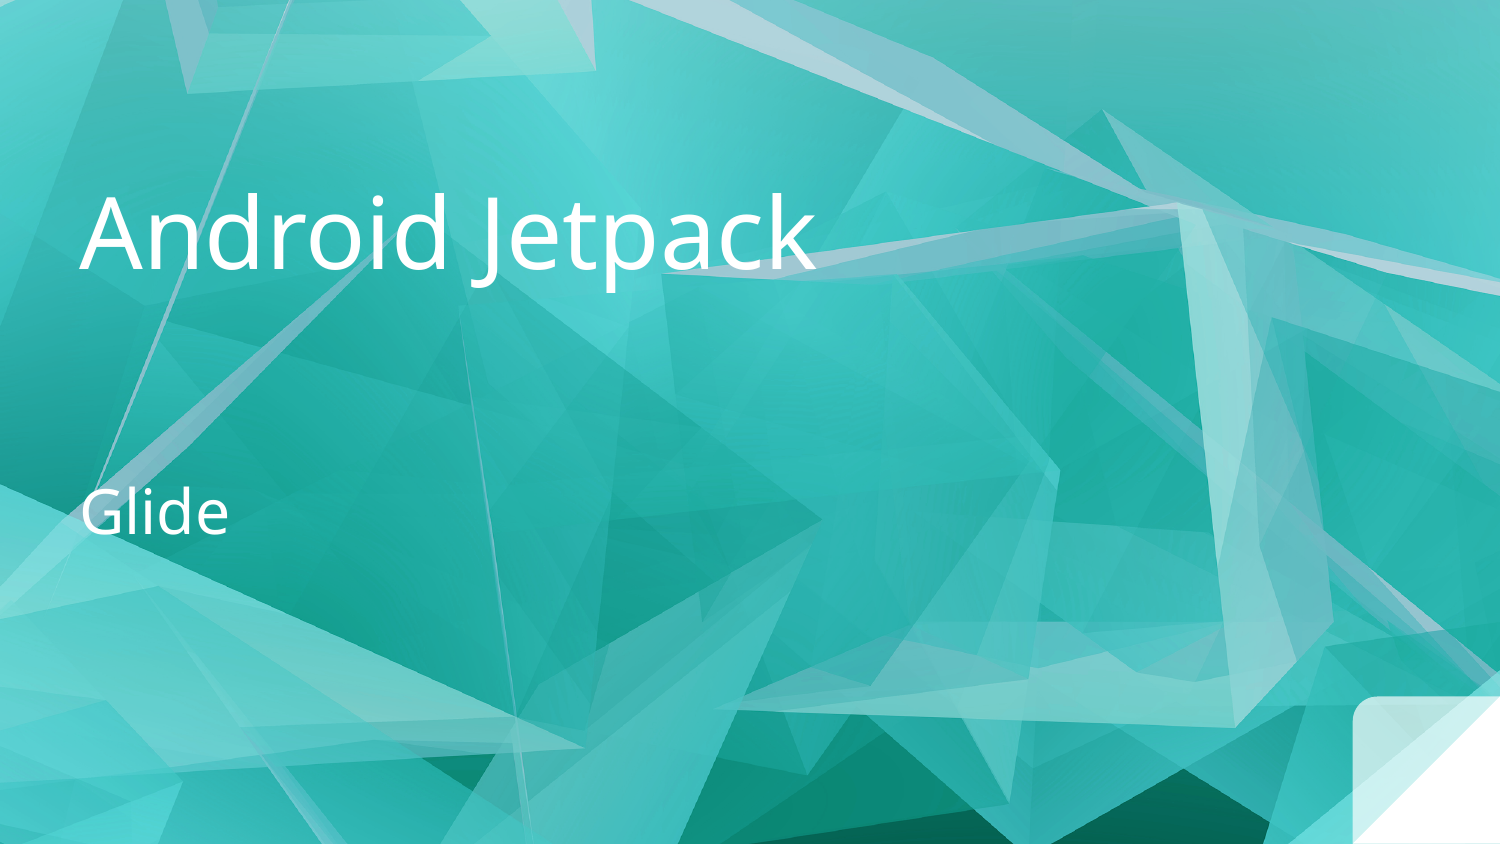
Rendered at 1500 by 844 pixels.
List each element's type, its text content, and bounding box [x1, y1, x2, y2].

title Android Jetpack [64, 151, 1413, 305]
subtitle Glide [64, 457, 1413, 529]
picture [0, 0, 1500, 844]
